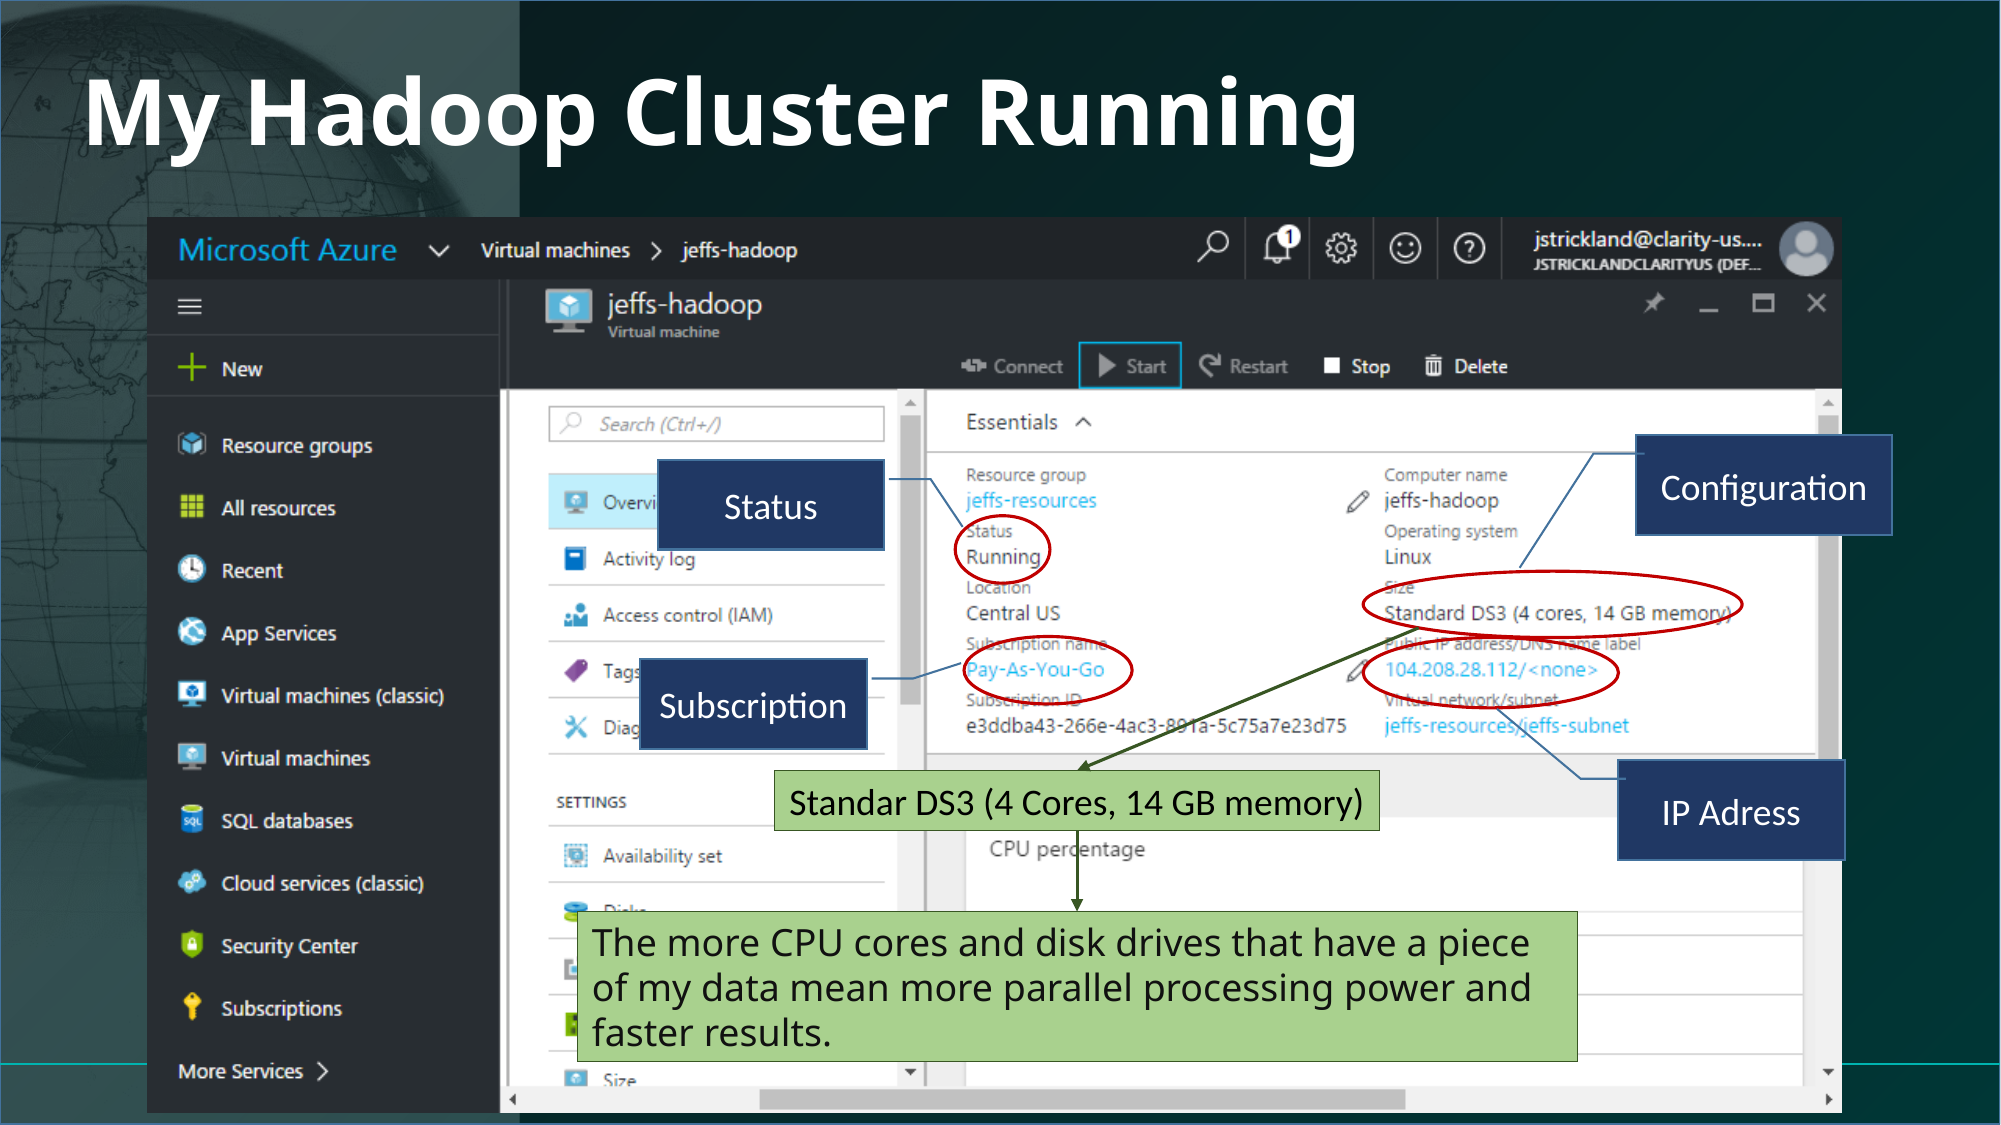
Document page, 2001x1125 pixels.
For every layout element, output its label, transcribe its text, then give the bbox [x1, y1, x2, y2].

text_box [1419, 638, 1845, 861]
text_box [640, 636, 1133, 749]
title My Hadoop Cluster Running [66, 15, 1936, 218]
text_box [657, 459, 1050, 584]
picture [147, 217, 1842, 1113]
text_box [577, 830, 1578, 1063]
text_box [1363, 434, 1893, 638]
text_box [770, 627, 1419, 830]
